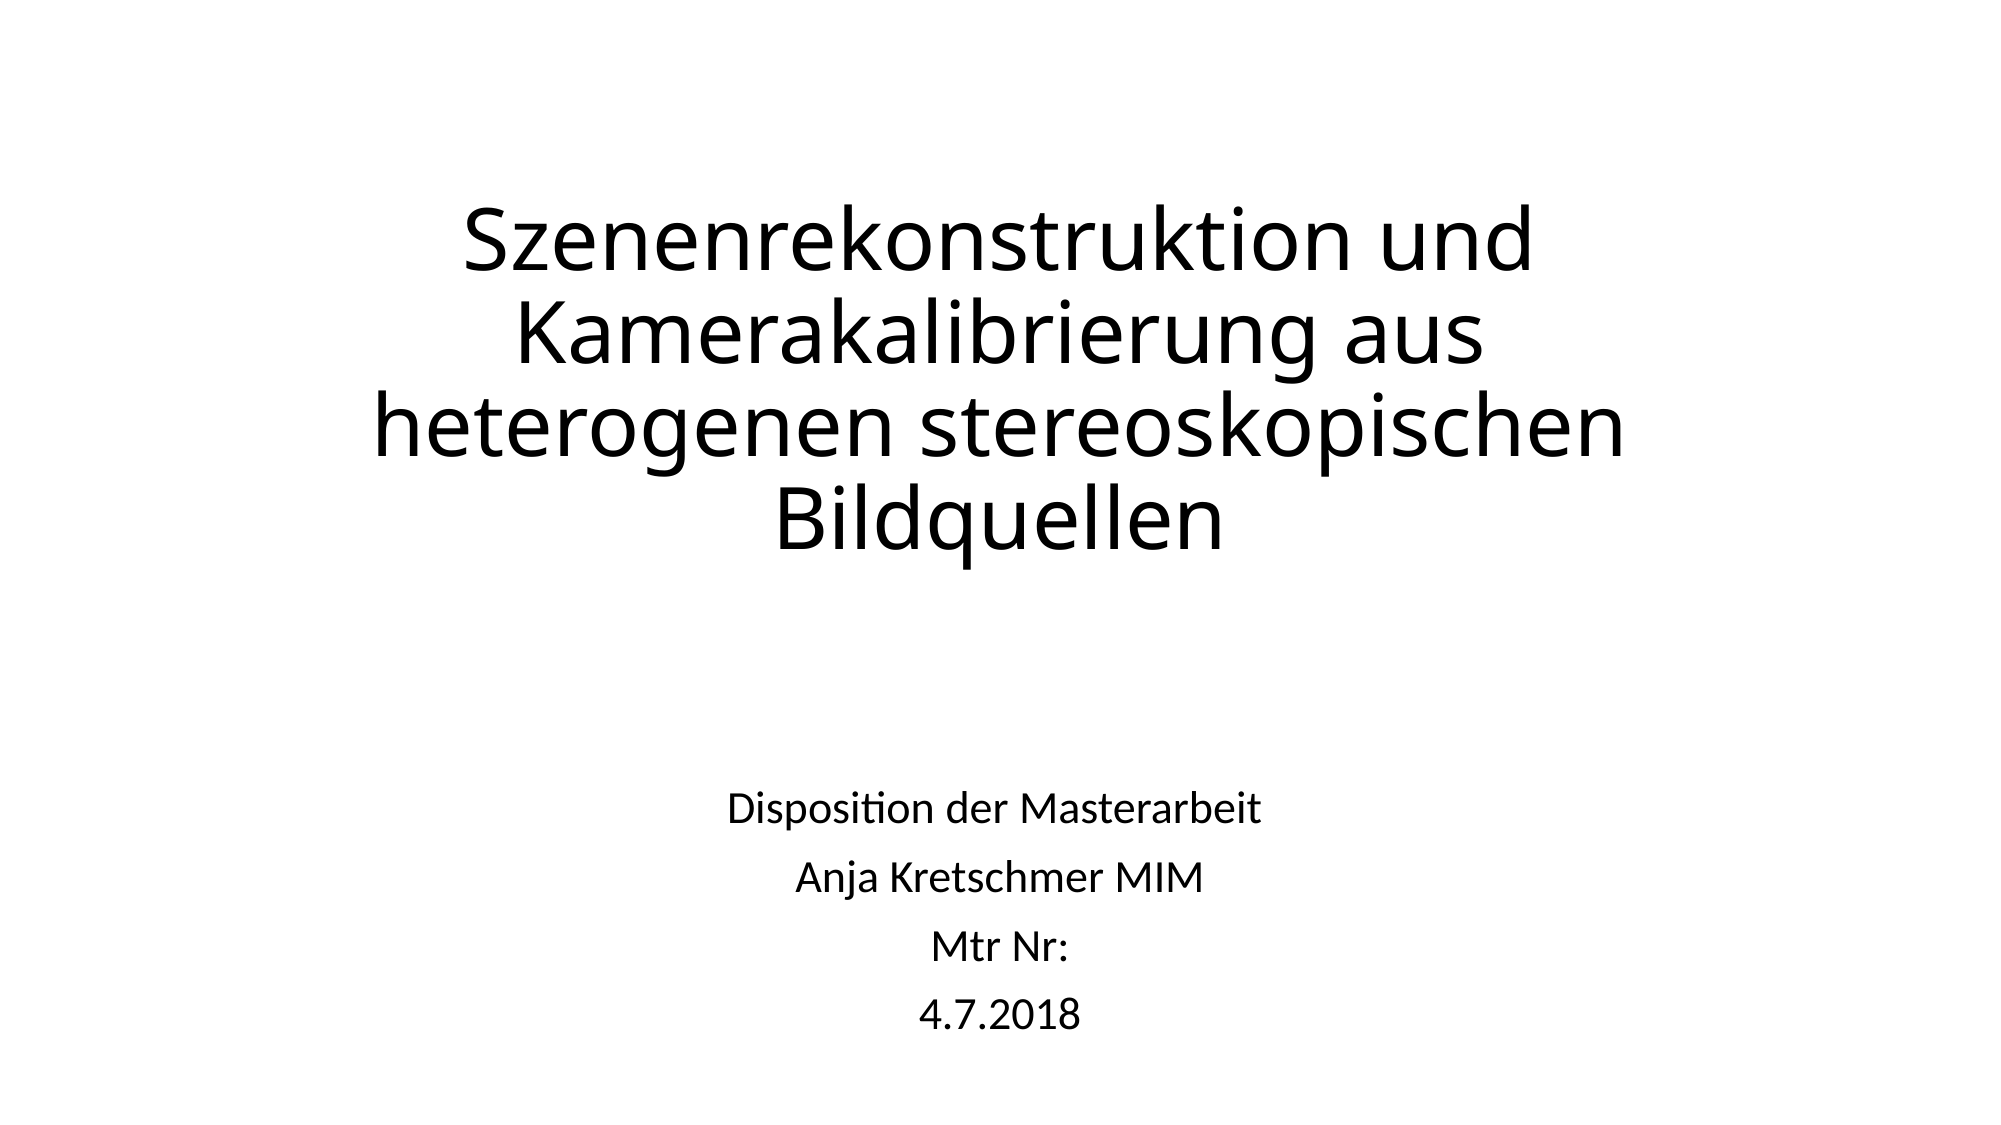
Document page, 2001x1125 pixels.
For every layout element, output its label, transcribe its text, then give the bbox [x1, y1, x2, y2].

title Szenenrekonstruktion und Kamerakalibrierung aus heterogenen stereoskopischen Bildquellen [249, 184, 1750, 576]
subtitle Disposition der Masterarbeit Anja Kretschmer MIM Mtr Nr: 4.7.2018 [249, 776, 1750, 1049]
